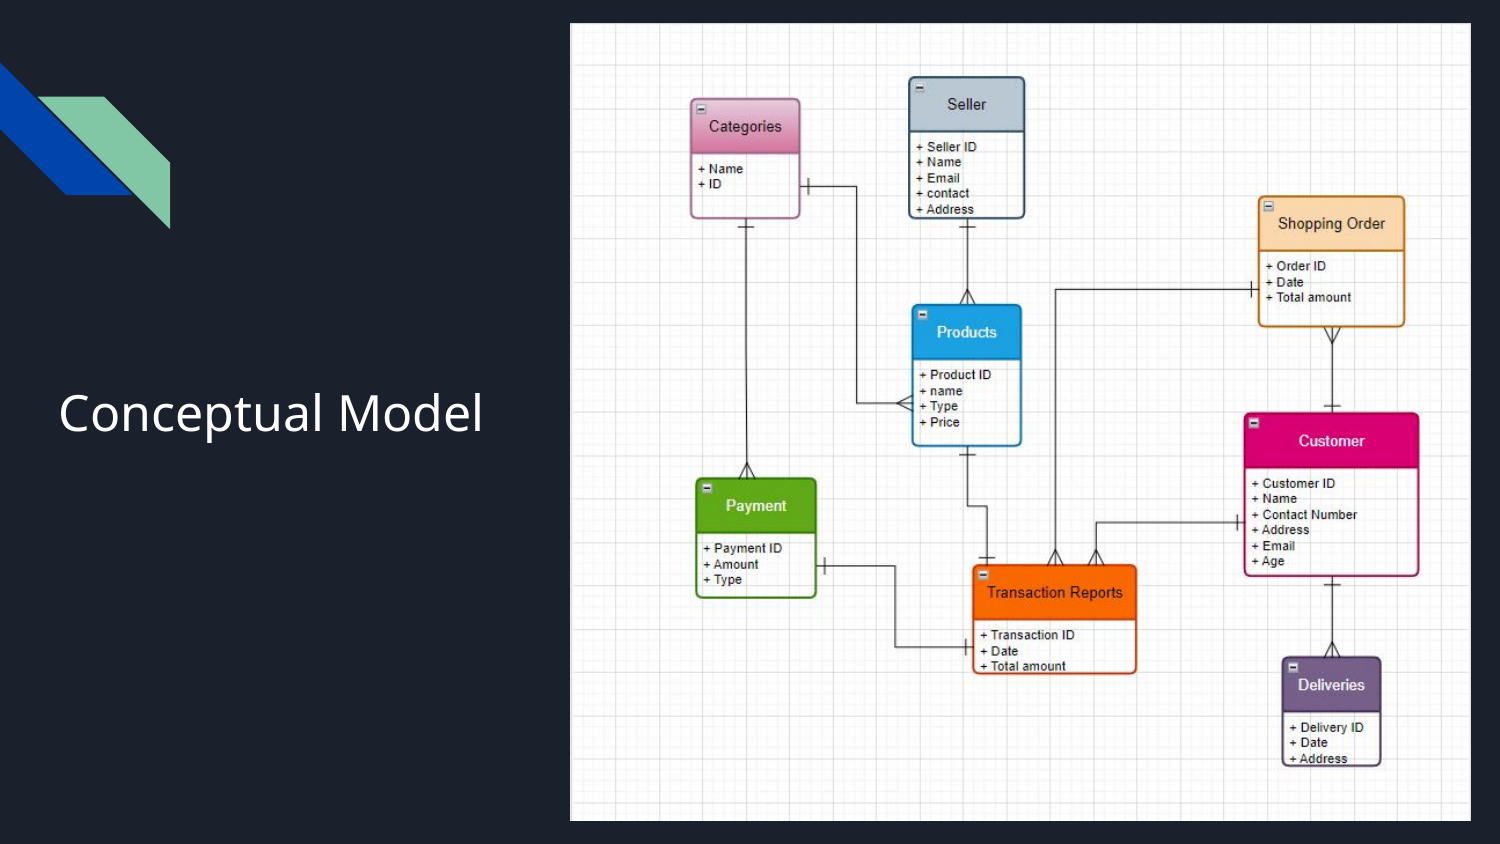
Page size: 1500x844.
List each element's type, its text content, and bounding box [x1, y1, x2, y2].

picture [570, 23, 1471, 821]
title Conceptual Model [43, 366, 565, 477]
